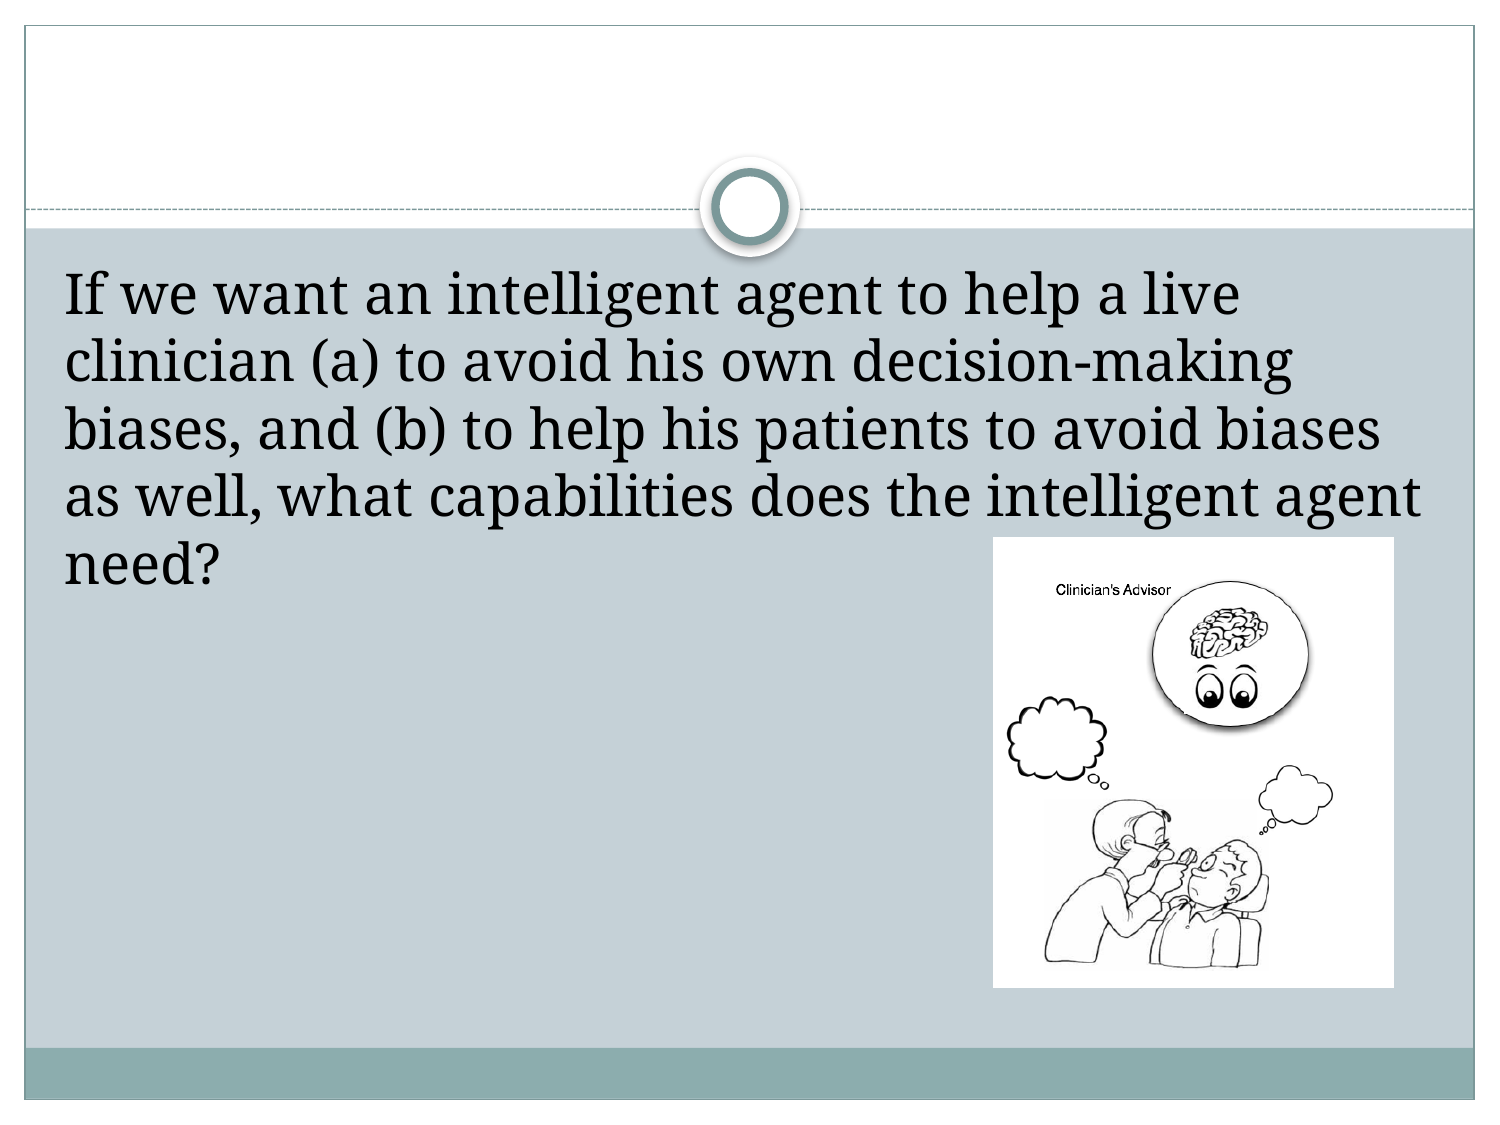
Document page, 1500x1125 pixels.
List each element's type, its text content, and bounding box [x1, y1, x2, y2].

picture [774, 537, 1500, 988]
list If we want an intelligent agent to help a live clinician (a) to avoid his own decision-making biases, and (b) to help his patients to avoid biases as well, what capabilities does the intelligent agent need? [49, 250, 1445, 1001]
